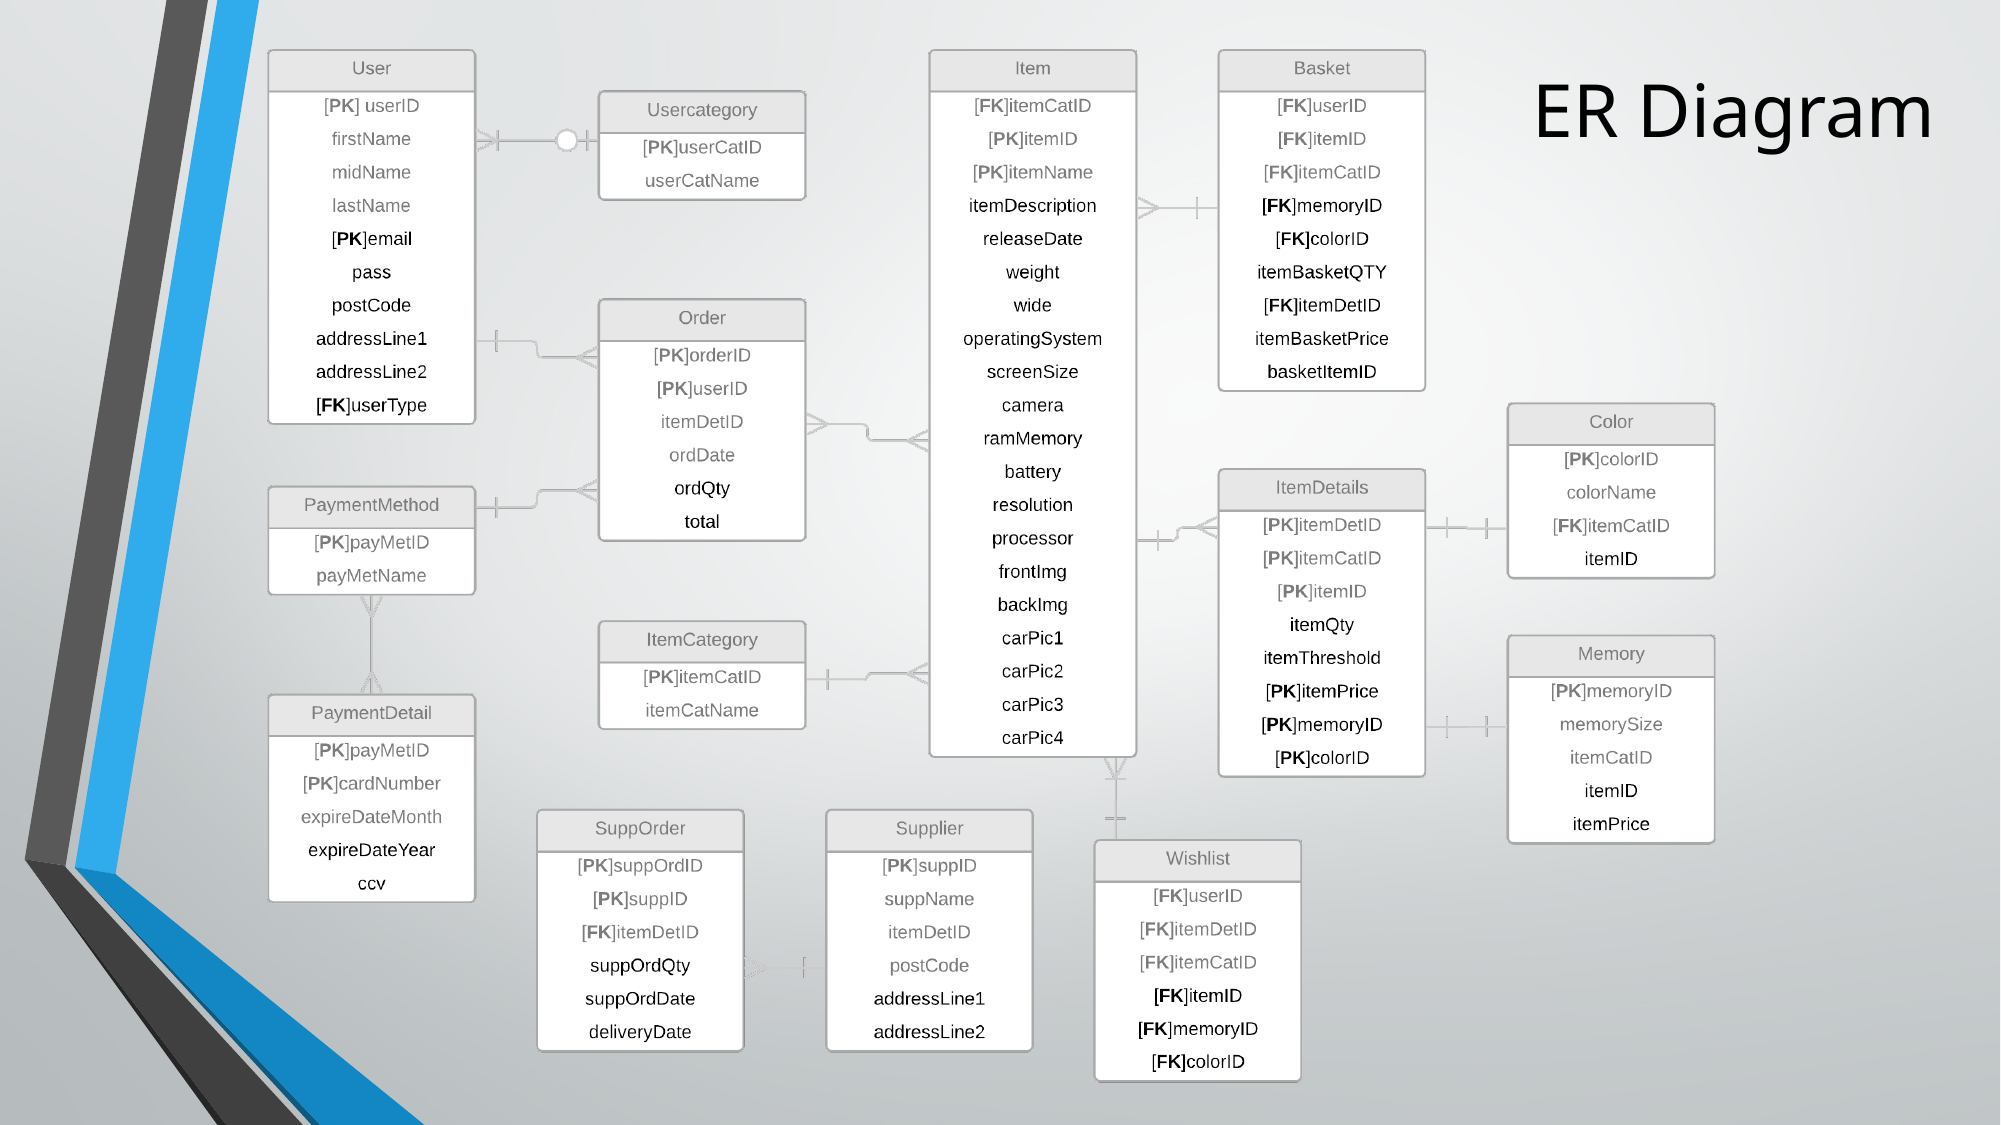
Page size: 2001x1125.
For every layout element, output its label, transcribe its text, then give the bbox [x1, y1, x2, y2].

picture [227, 8, 1756, 1123]
title ER Diagram [1756, 36, 1950, 160]
